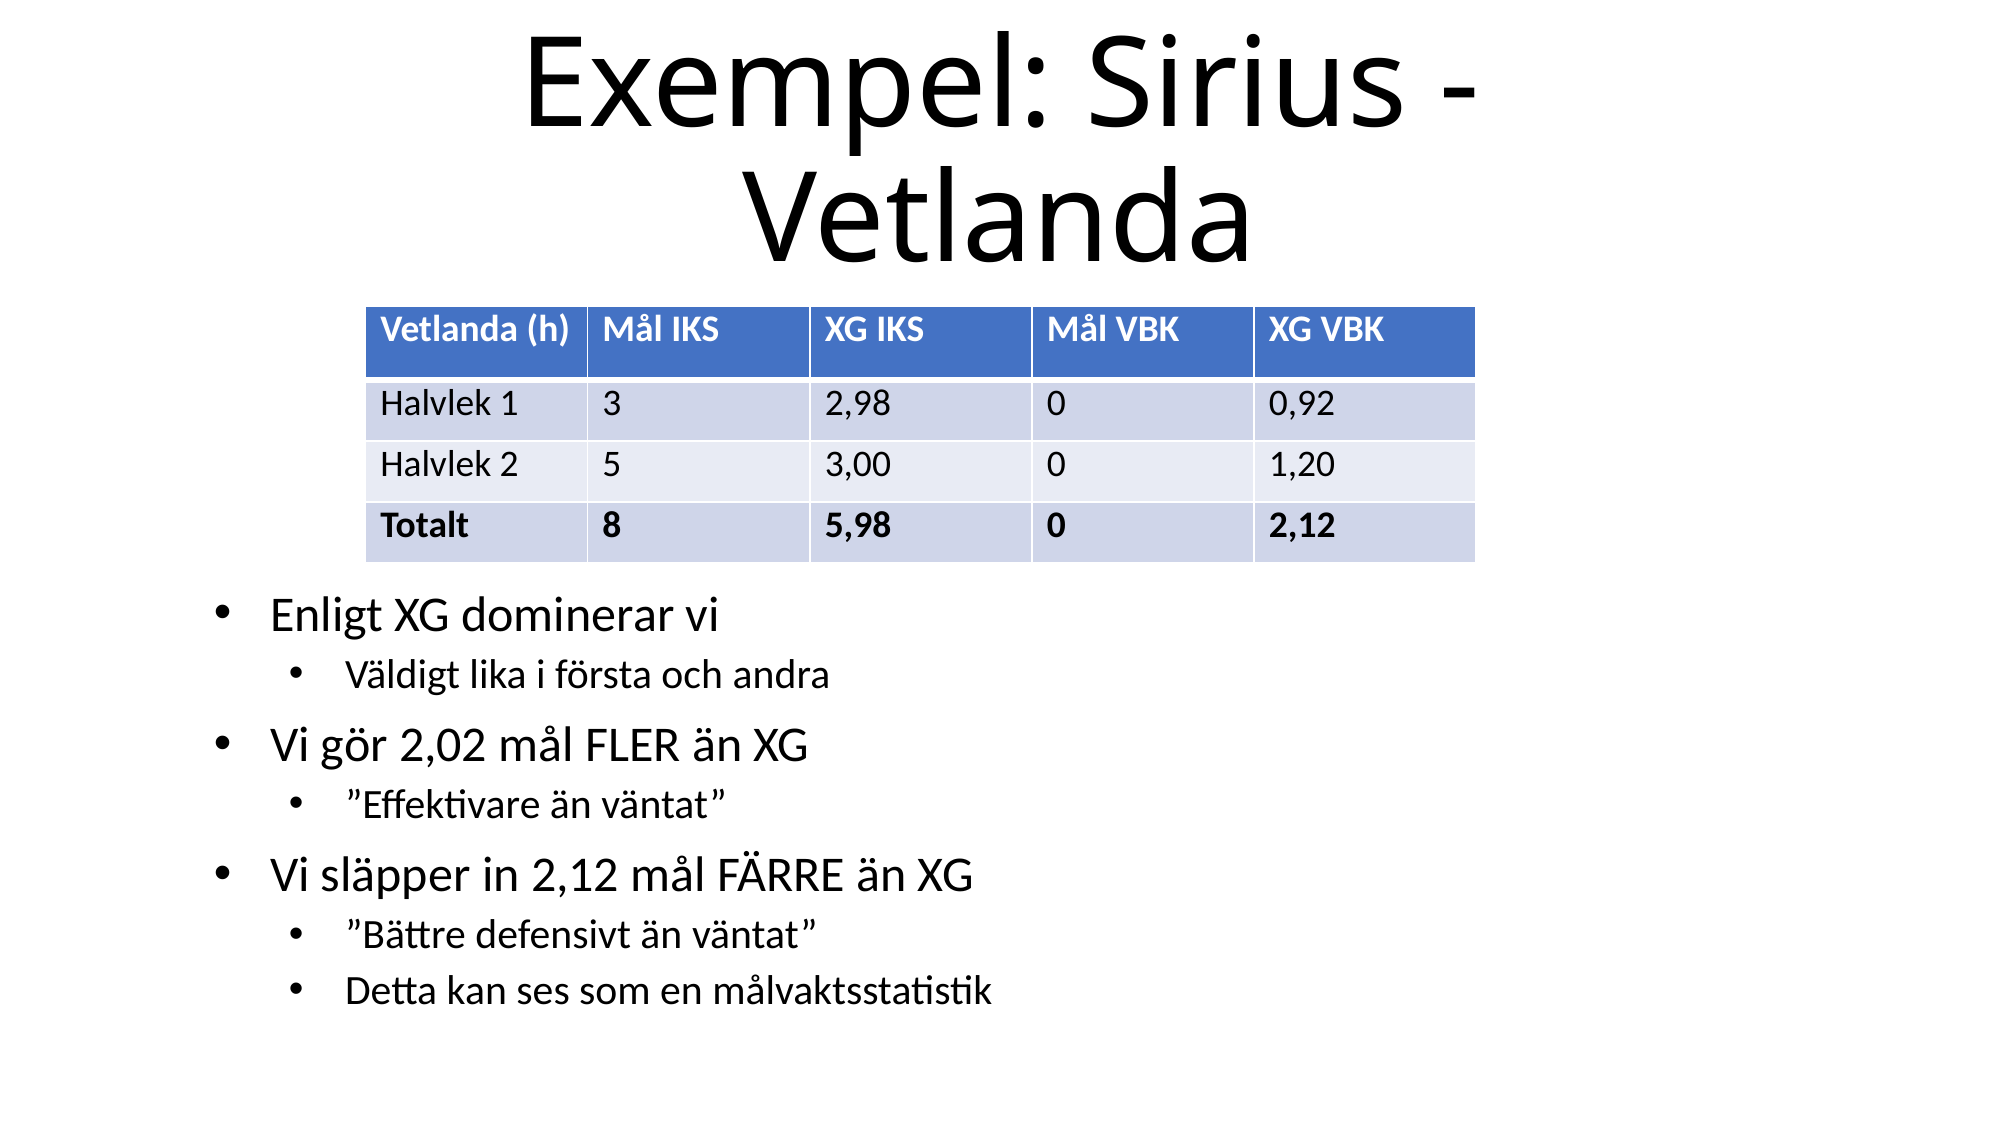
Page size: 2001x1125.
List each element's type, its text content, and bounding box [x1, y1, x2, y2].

table_cell 0 [1033, 503, 1253, 562]
table_header Vetlanda (h) [366, 307, 587, 377]
table_cell 3,00 [811, 442, 1031, 501]
table_cell 0 [1033, 442, 1253, 501]
table_cell 5,98 [811, 503, 1031, 562]
table_header XG VBK [1255, 307, 1475, 377]
table_cell 2,98 [811, 383, 1031, 440]
table_header Mål IKS [588, 307, 809, 377]
table_cell 5 [588, 442, 809, 501]
table_cell 8 [588, 503, 809, 562]
table_header XG IKS [811, 307, 1031, 377]
table_cell 0 [1033, 383, 1253, 440]
table_cell 0,92 [1255, 383, 1475, 440]
table_cell Halvlek 2 [366, 442, 587, 501]
table_cell Totalt [366, 503, 587, 562]
table_cell 2,12 [1255, 503, 1475, 562]
subtitle Enligt XG dominerar vi Väldigt lika i första och andra Vi gör 2,02 mål FLER än XG ”Effektivare än väntat” Vi släpper in 2,12 mål FÄRRE än XG ”Bättre defensivt än väntat” Detta kan ses som en målvaktsstatistik [198, 580, 1750, 1059]
table_header Mål VBK [1033, 307, 1253, 377]
table_cell 1,20 [1255, 442, 1475, 501]
table_cell Halvlek 1 [366, 383, 587, 440]
table_cell 3 [588, 383, 809, 440]
title Exempel: Sirius - Vetlanda [249, 66, 1750, 296]
